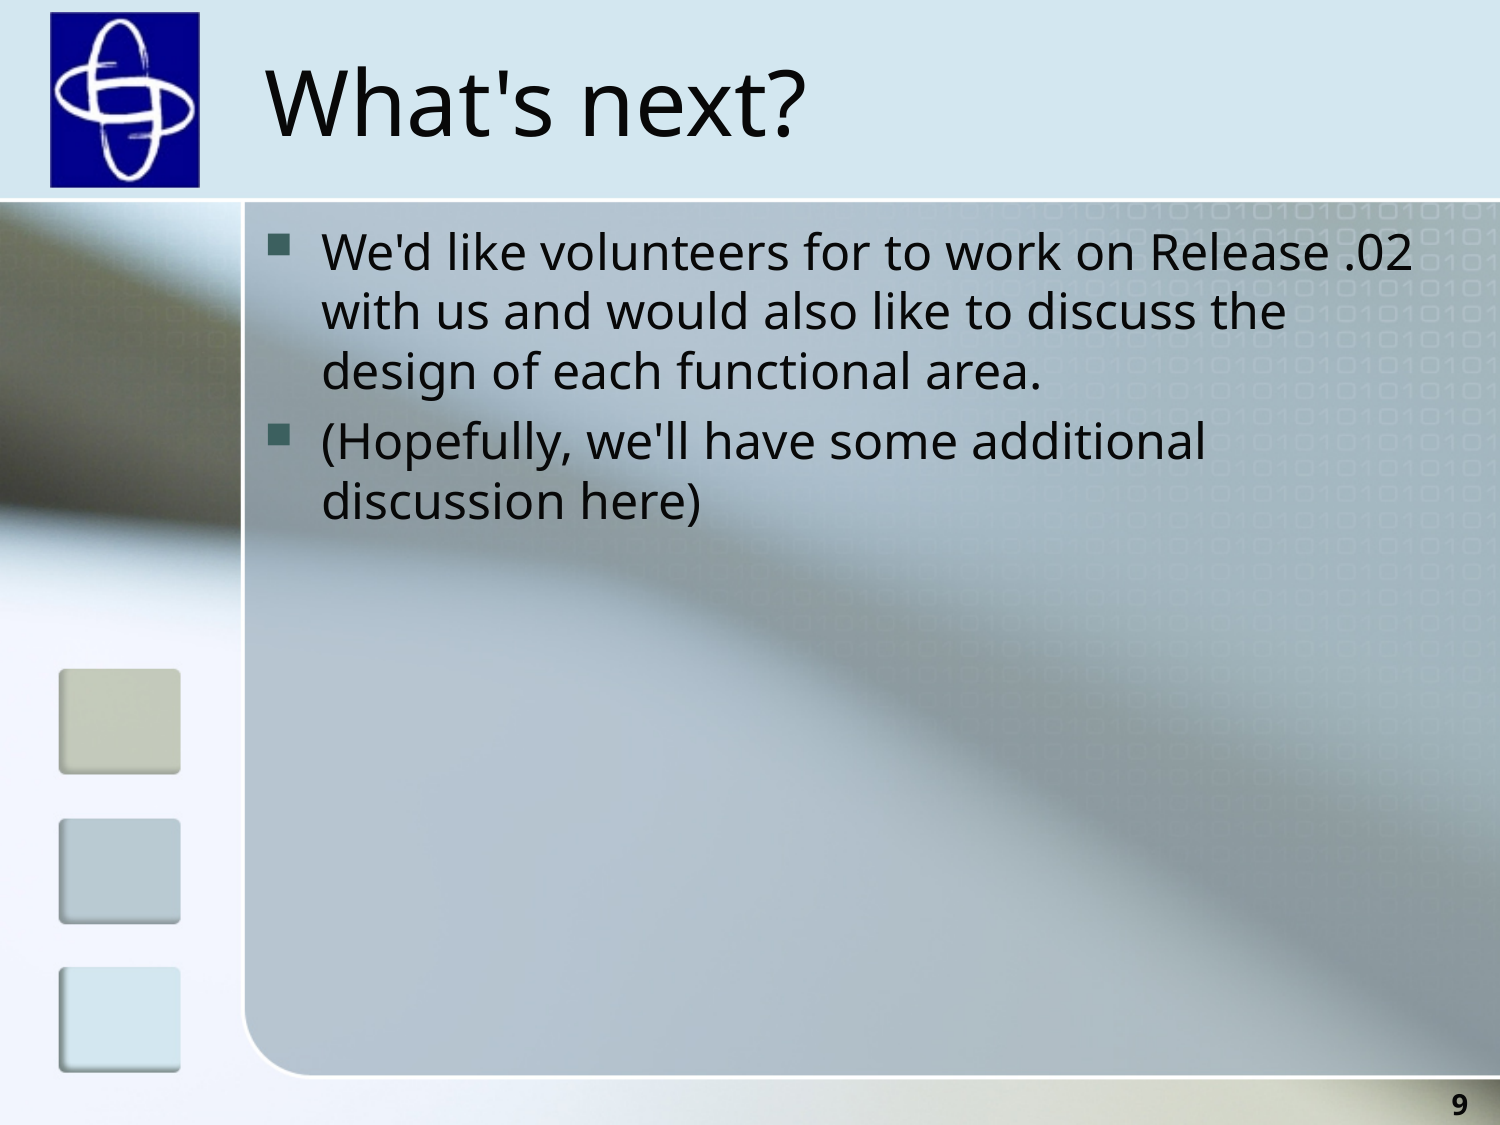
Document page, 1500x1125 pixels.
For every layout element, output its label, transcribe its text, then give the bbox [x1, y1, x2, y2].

list We'd like volunteers for to work on Release .02 with us and would also like to discuss the design of each functional area. (Hopefully, we'll have some additional discussion here) [249, 212, 1463, 1063]
title What's next? [249, 12, 1462, 188]
slide_number 9 [1133, 1078, 1484, 1119]
picture [0, 0, 1500, 1125]
